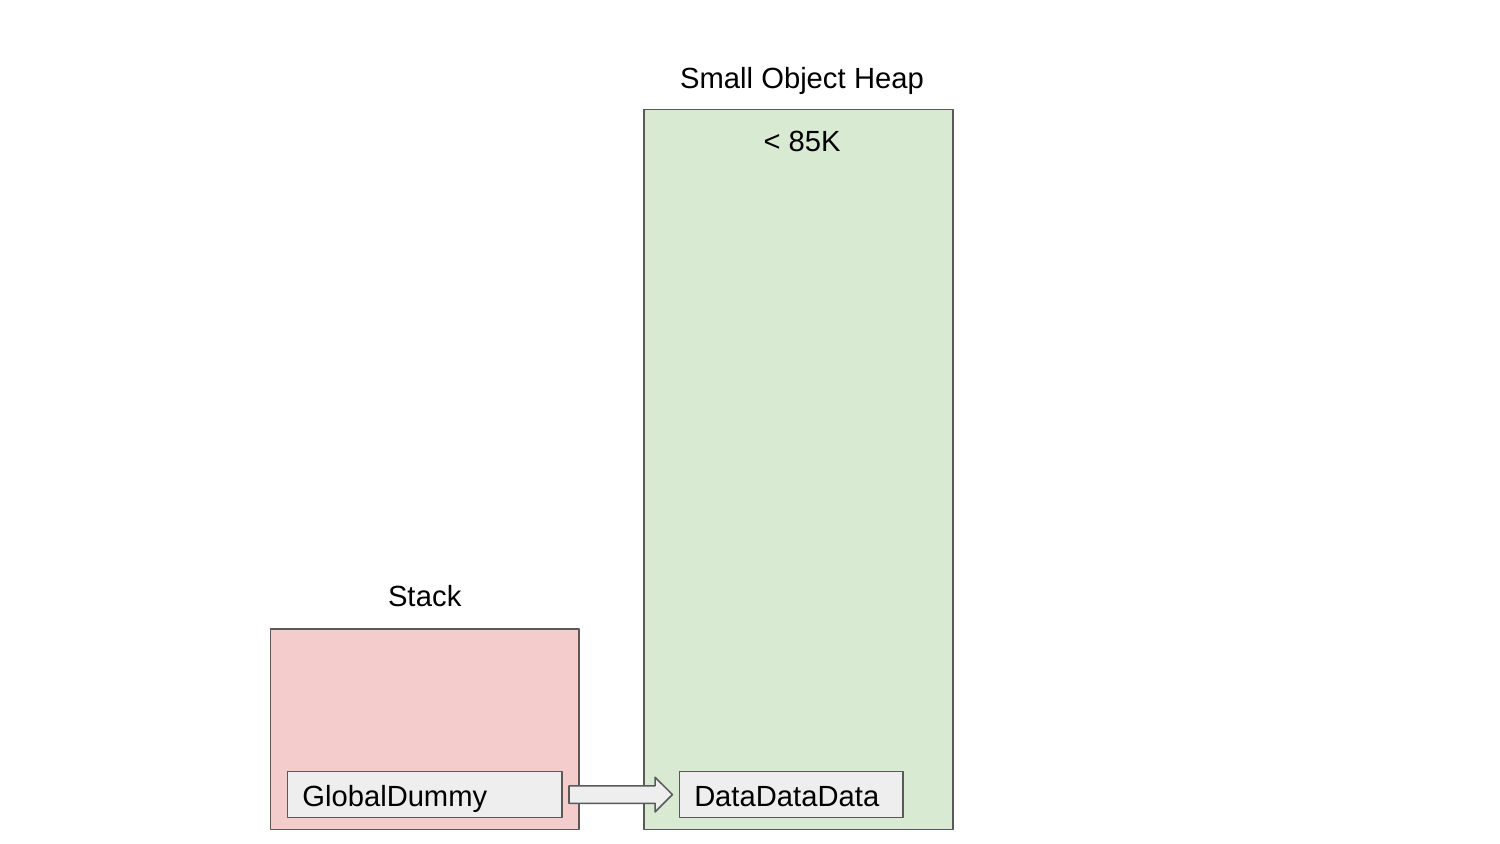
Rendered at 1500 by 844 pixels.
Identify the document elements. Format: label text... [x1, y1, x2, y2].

text_box Stack [304, 562, 546, 627]
text_box DataDataData [679, 771, 903, 818]
text_box GlobalDummy [287, 771, 563, 818]
text_box [644, 109, 953, 830]
text_box [270, 628, 580, 830]
text_box [568, 777, 673, 813]
text_box Small Object Heap [651, 44, 953, 107]
text_box < 85K [651, 107, 953, 172]
